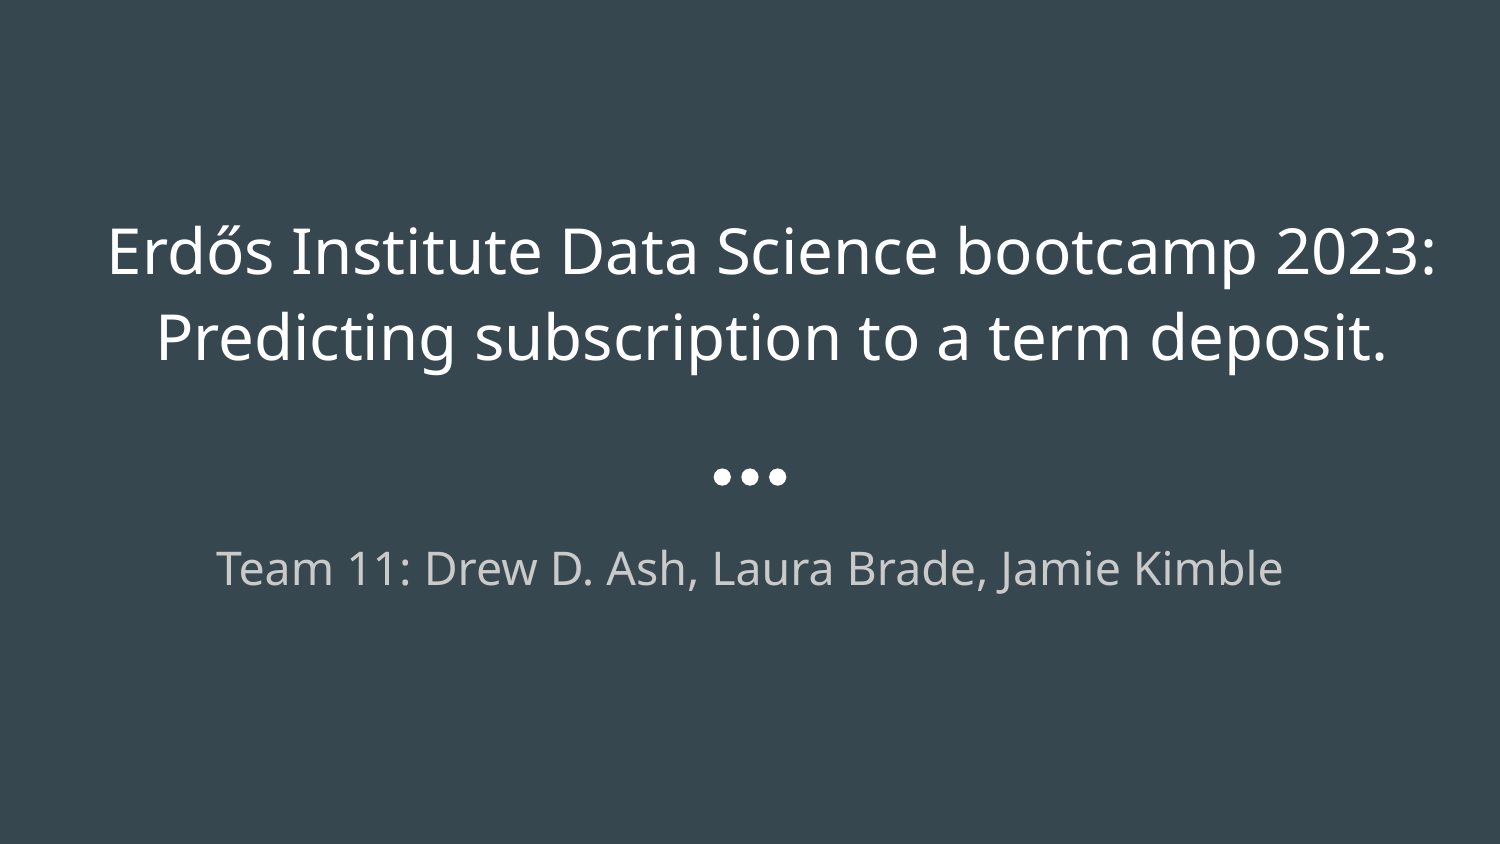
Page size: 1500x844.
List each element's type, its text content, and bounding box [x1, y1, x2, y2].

title Erdős Institute Data Science bootcamp 2023: Predicting subscription to a term deposit. [73, 85, 1472, 422]
subtitle Team 11: Drew D. Ash, Laura Brade, Jamie Kimble [110, 520, 1390, 651]
